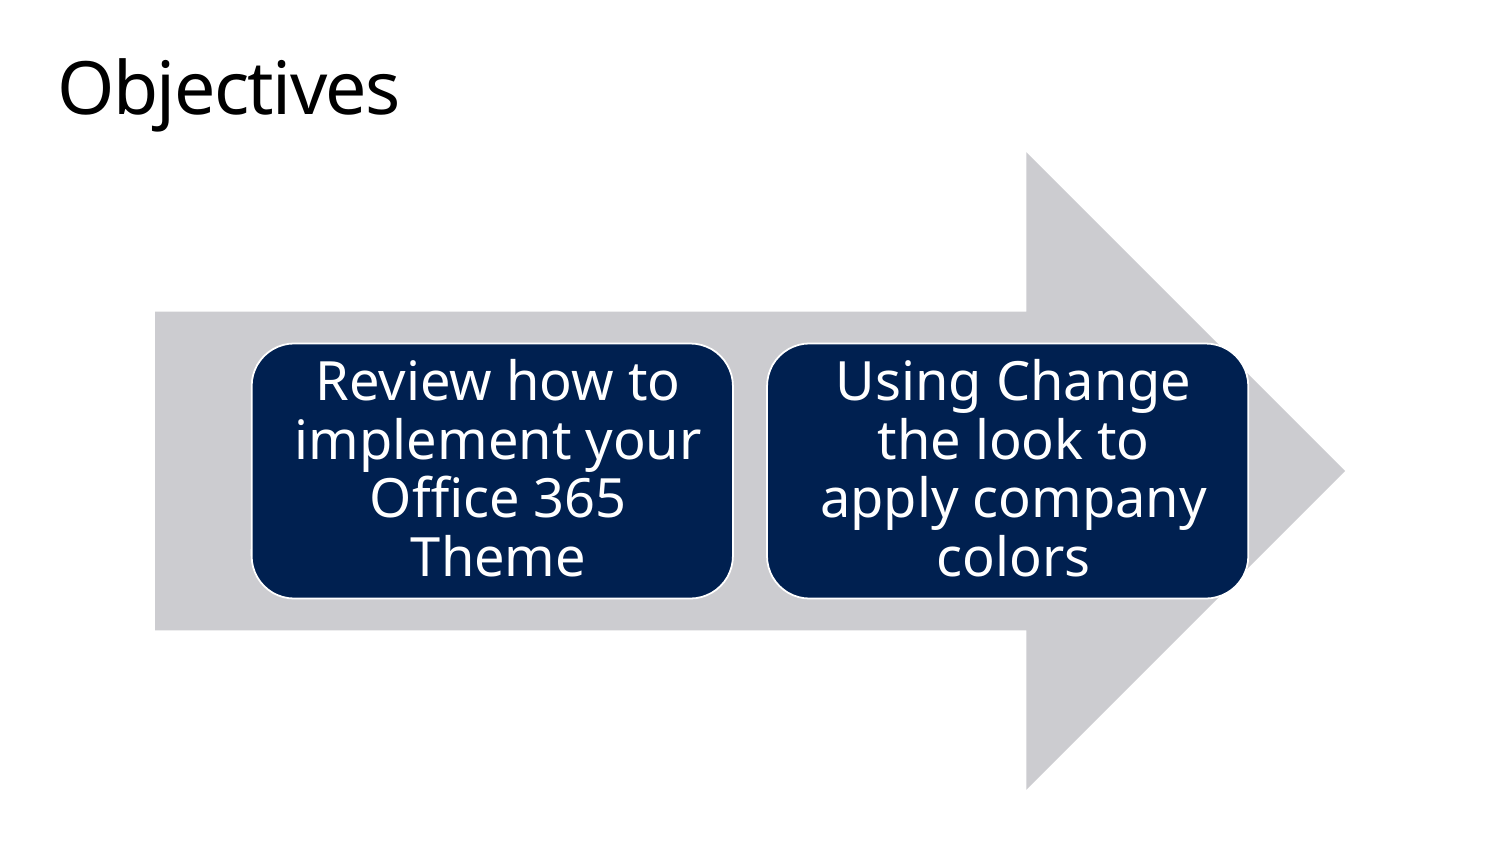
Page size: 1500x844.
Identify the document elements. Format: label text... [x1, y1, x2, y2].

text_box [49, 151, 1451, 791]
title Objectives [33, 35, 1468, 147]
